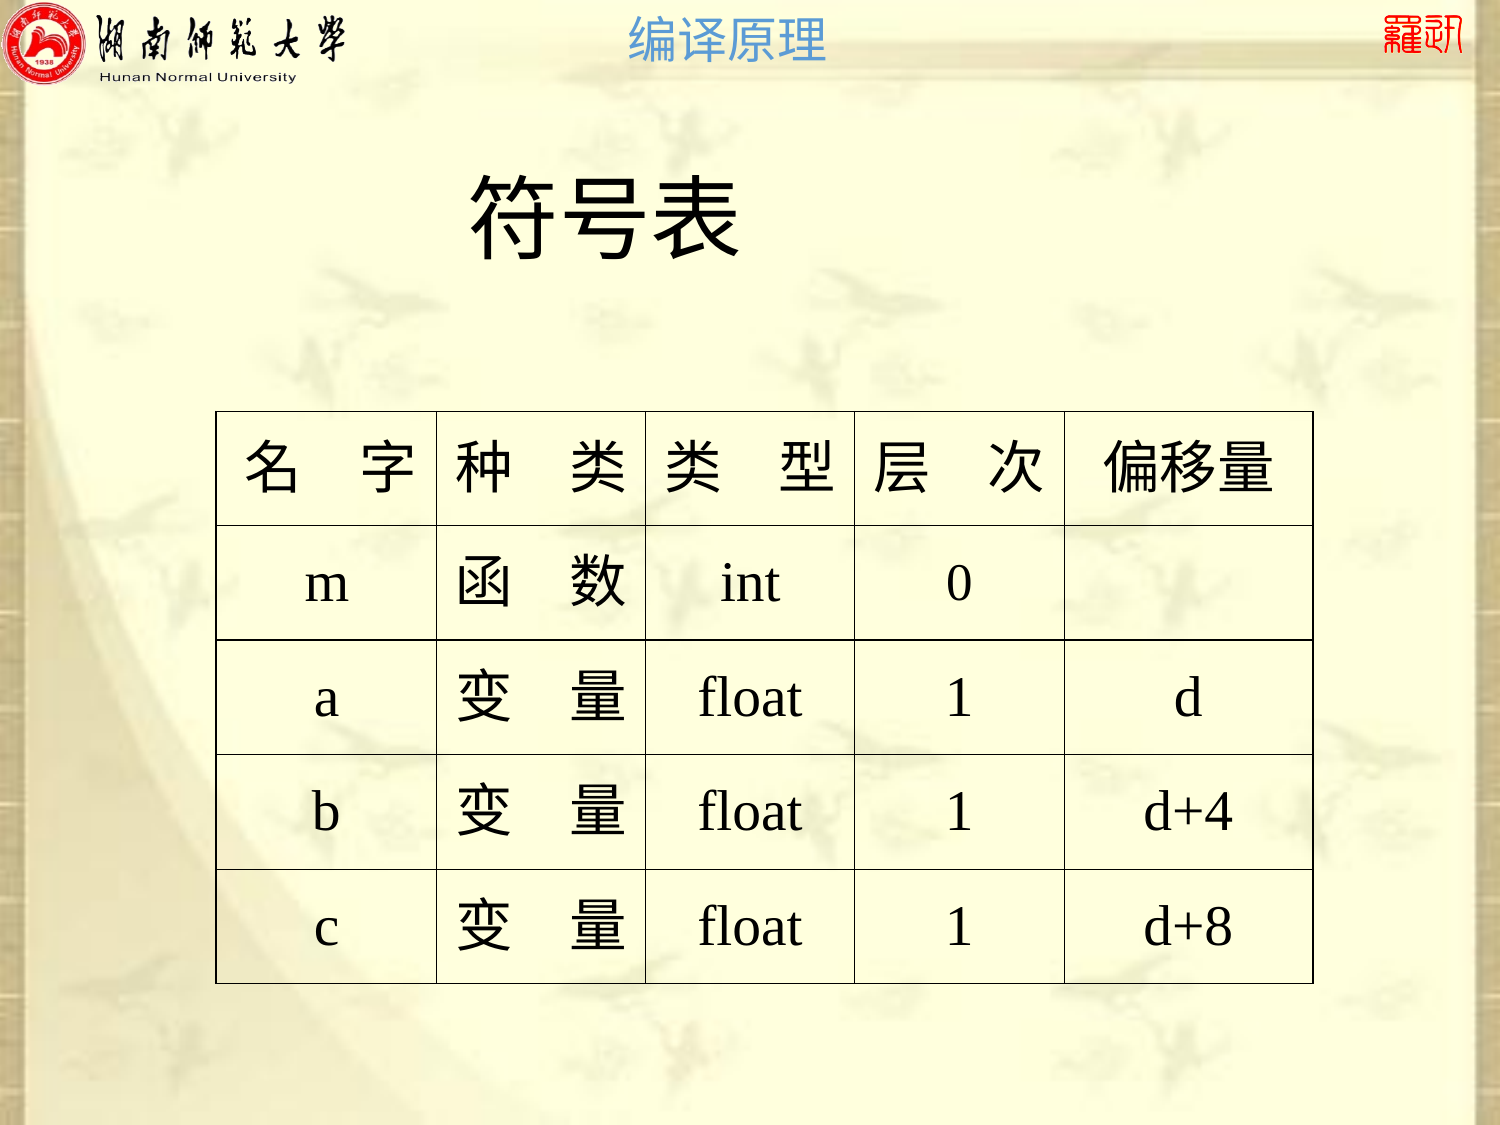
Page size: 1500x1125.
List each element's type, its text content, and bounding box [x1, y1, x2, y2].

title 符号表 [406, 166, 1066, 279]
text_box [167, 410, 1333, 1010]
picture [0, 0, 1500, 1125]
